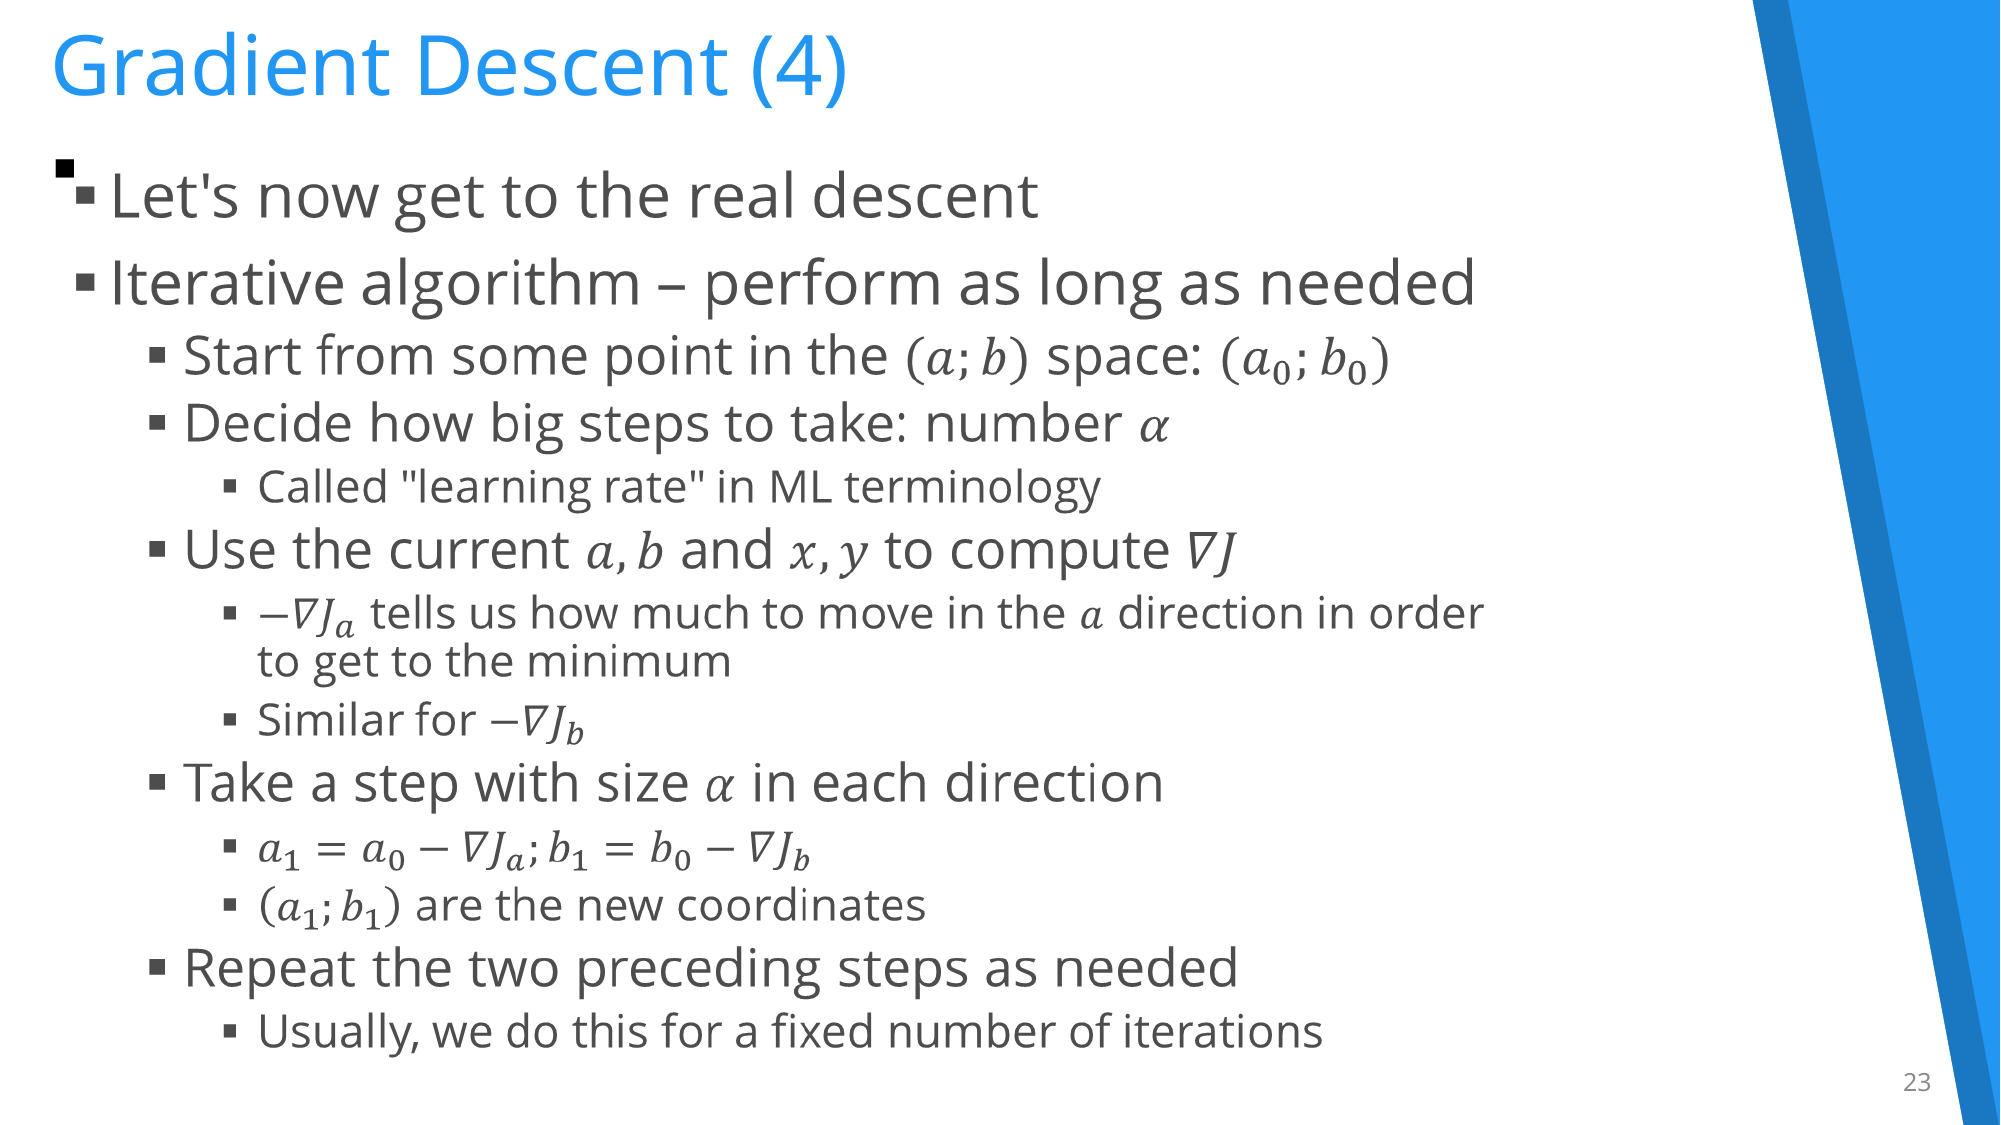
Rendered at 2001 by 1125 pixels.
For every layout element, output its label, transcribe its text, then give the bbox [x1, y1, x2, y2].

text_box <number> [1877, 1053, 1947, 1114]
text_box Gradient Descent (4) [35, 0, 1959, 137]
text_box [35, 139, 1959, 1103]
